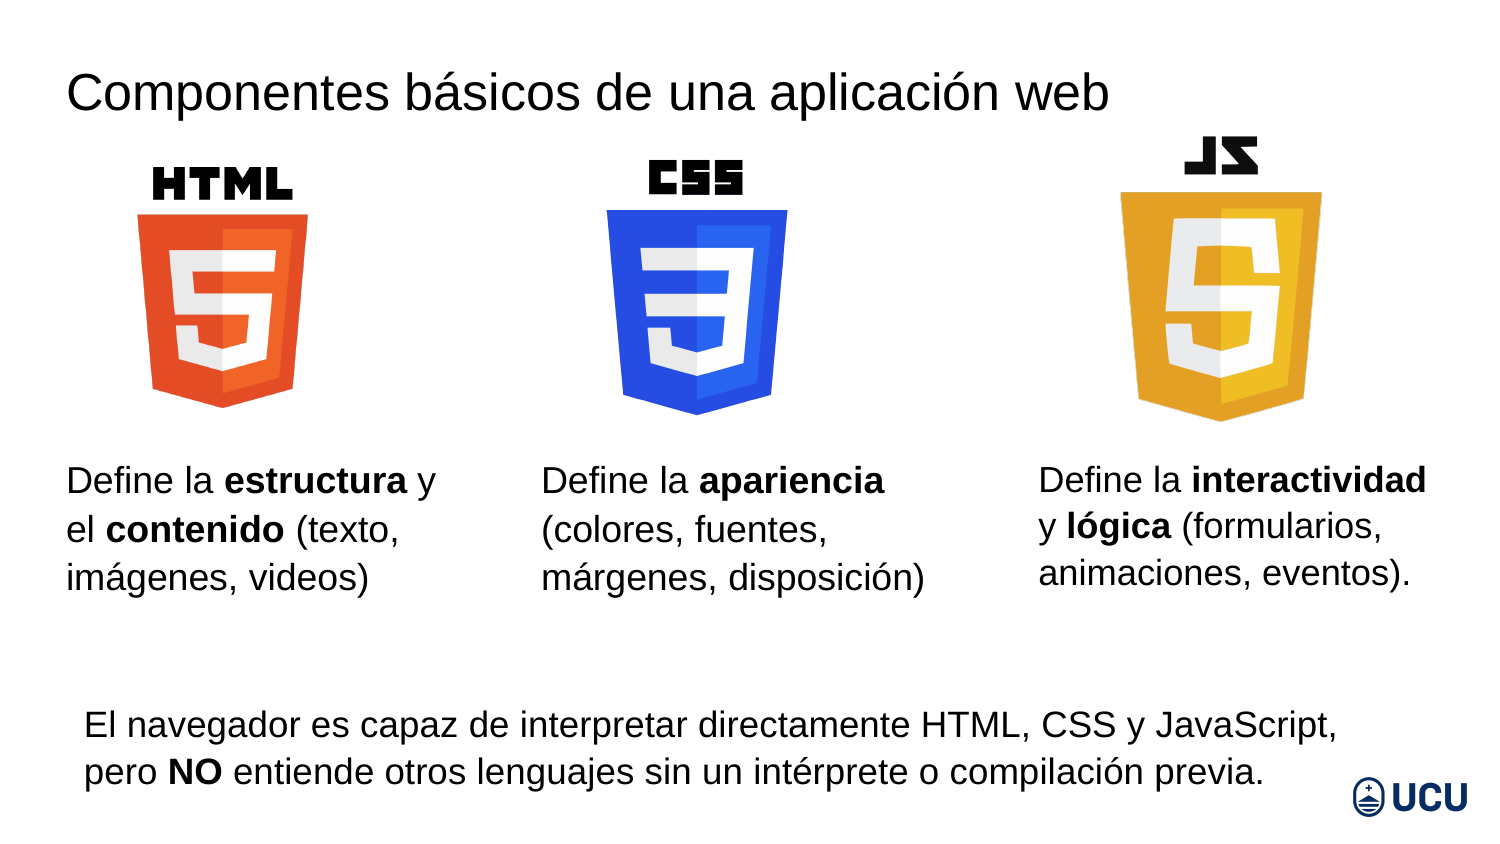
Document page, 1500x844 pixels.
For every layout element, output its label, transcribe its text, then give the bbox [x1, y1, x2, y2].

picture [102, 167, 343, 408]
list Define la apariencia (colores, fuentes, márgenes, disposición) [526, 438, 952, 653]
list El navegador es capaz de interpretar directamente HTML, CSS y JavaScript, pero NO entiende otros lenguajes sin un intérprete o compilación previa. [68, 683, 1433, 808]
list Define la estructura y el contenido (texto, imágenes, videos) [51, 438, 477, 653]
list Define la interactividad y lógica (formularios, animaciones, eventos). [1023, 438, 1449, 653]
picture [1352, 769, 1467, 825]
picture [451, 149, 943, 426]
picture [993, 136, 1450, 422]
title Componentes básicos de una aplicación web [51, 32, 1449, 137]
